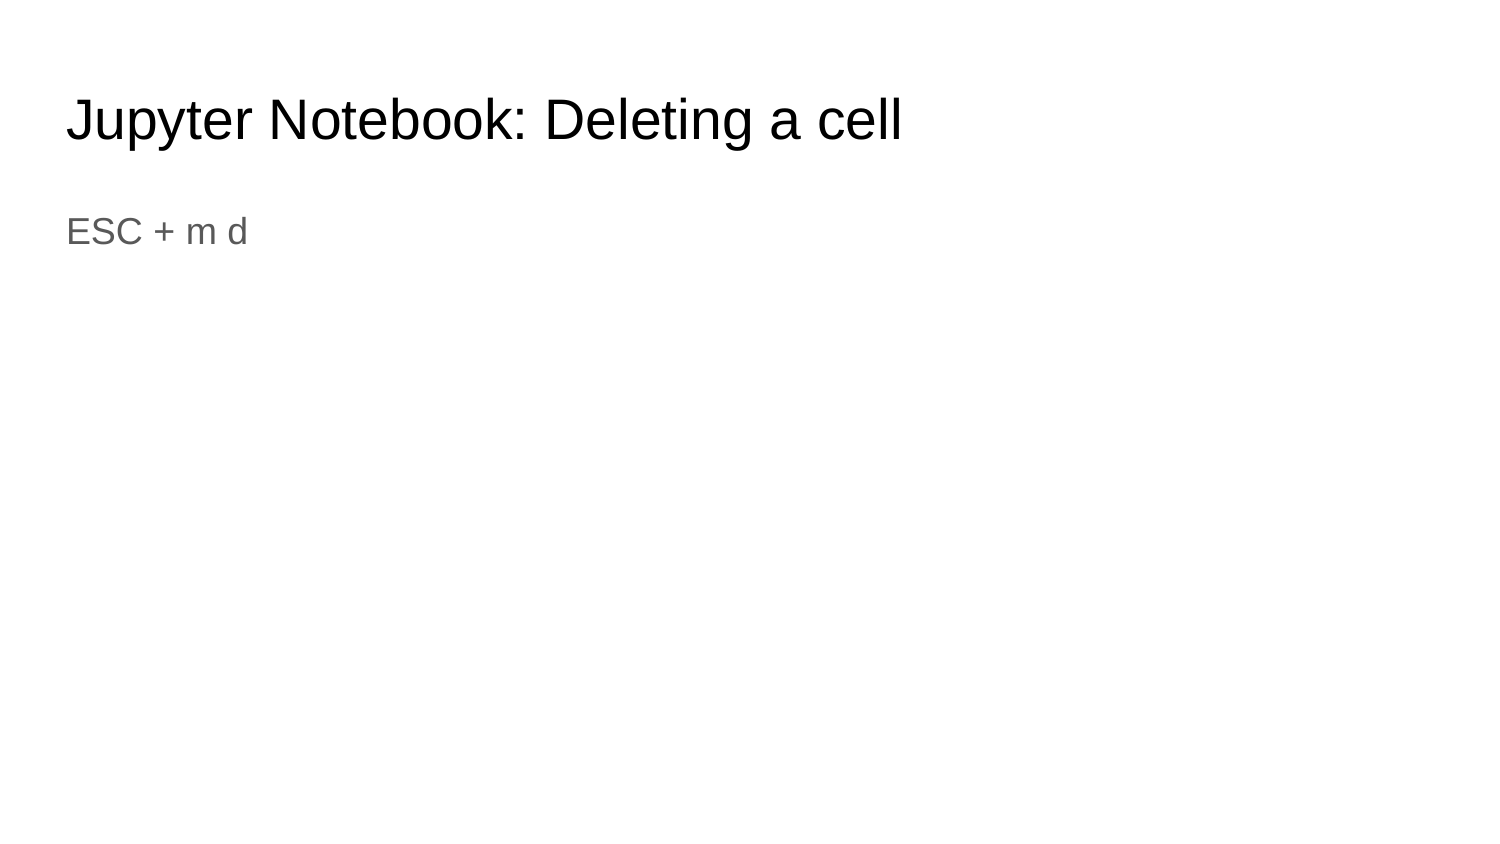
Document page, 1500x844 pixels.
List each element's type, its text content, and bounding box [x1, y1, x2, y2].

title Jupyter Notebook: Deleting a cell [51, 72, 1449, 167]
list ESC + m d [51, 189, 1449, 750]
